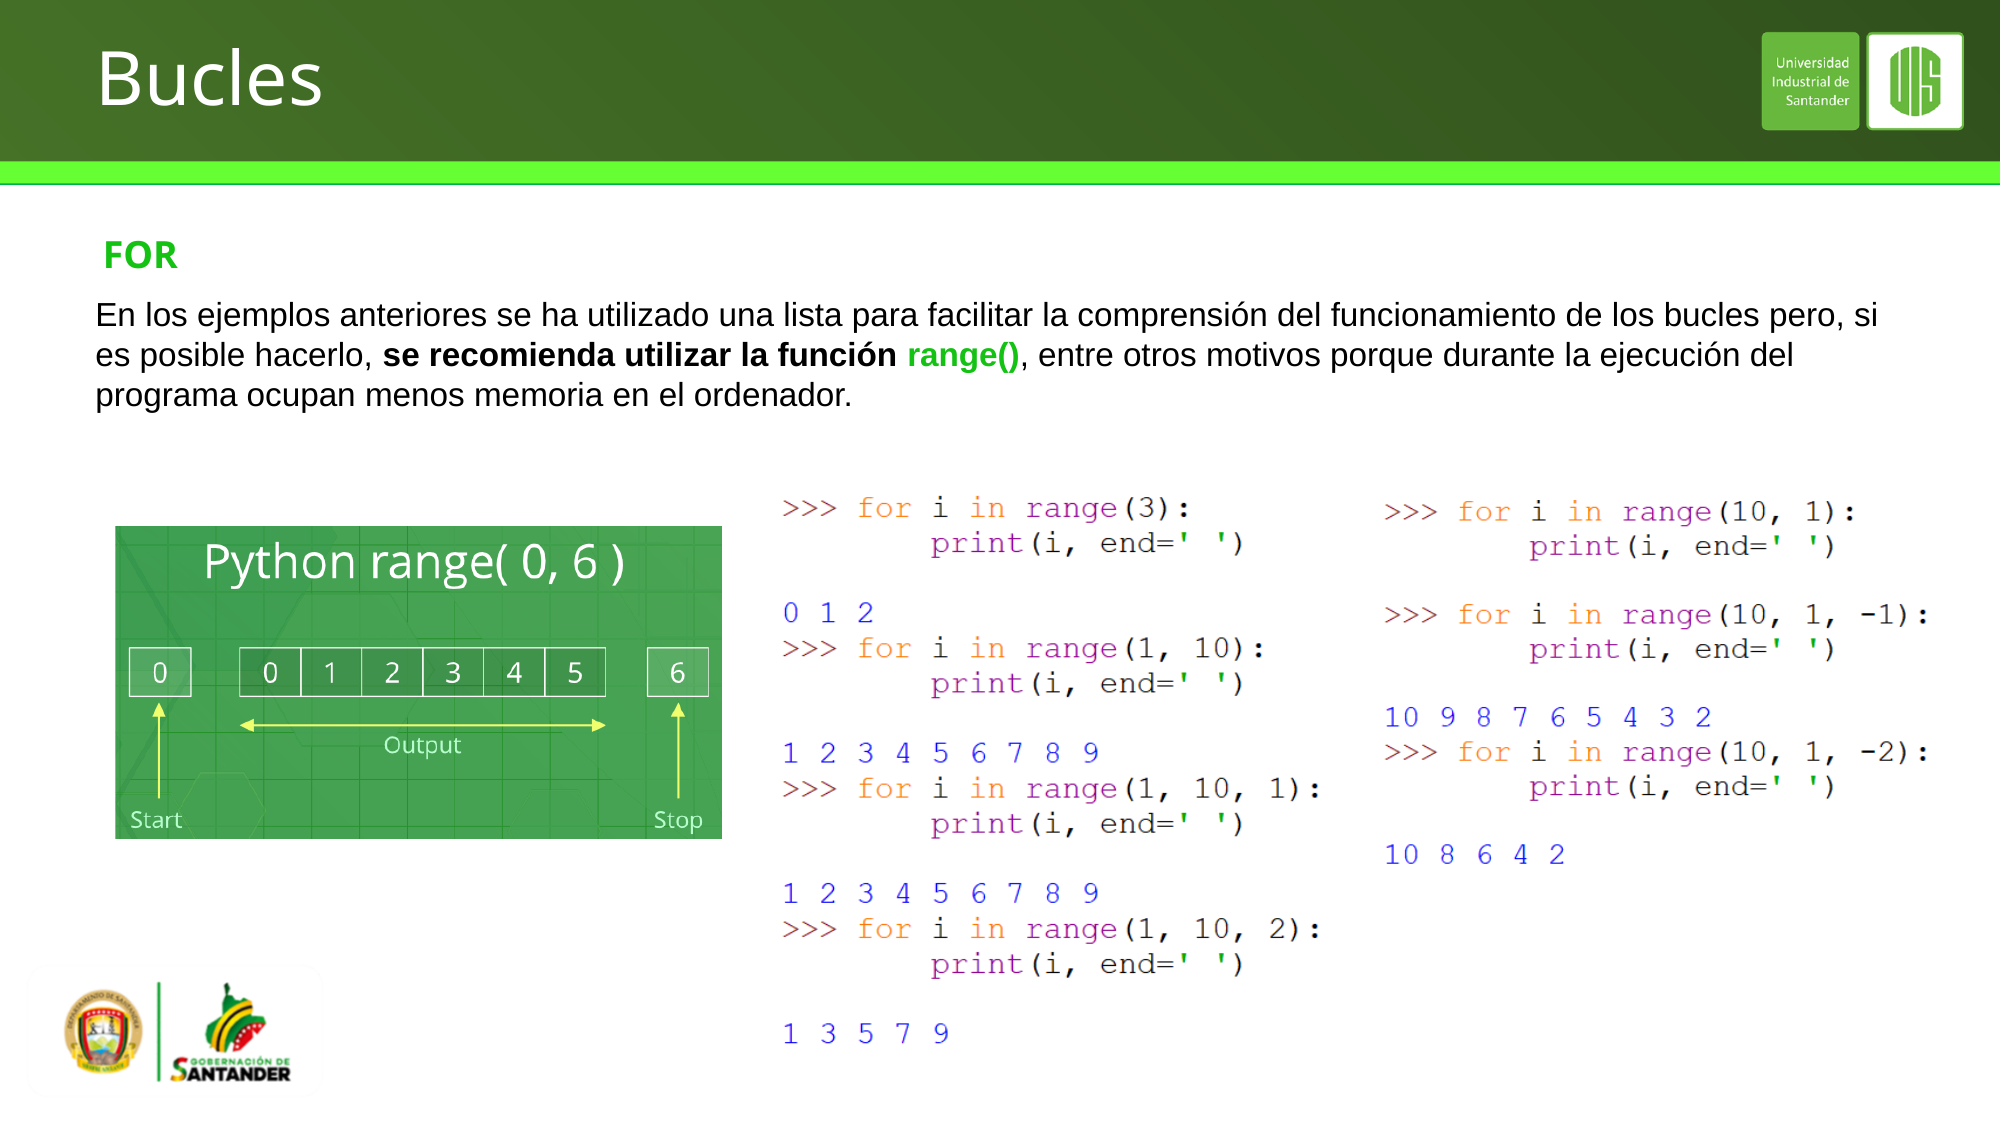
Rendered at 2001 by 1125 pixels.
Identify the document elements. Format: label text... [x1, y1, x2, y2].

picture [1760, 30, 1965, 131]
picture [778, 486, 1962, 1055]
title Bucles [80, 40, 1716, 123]
picture [24, 963, 325, 1099]
picture [115, 526, 722, 839]
text_box FOR [88, 223, 193, 284]
text_box En los ejemplos anteriores se ha utilizado una lista para facilitar la comprensión del funcionamiento de los bucles pero, si es posible hacerlo, se recomienda utilizar la función range(), entre otros motivos porque durante la ejecución del programa ocupan menos memoria en el ordenador. [80, 285, 1911, 421]
